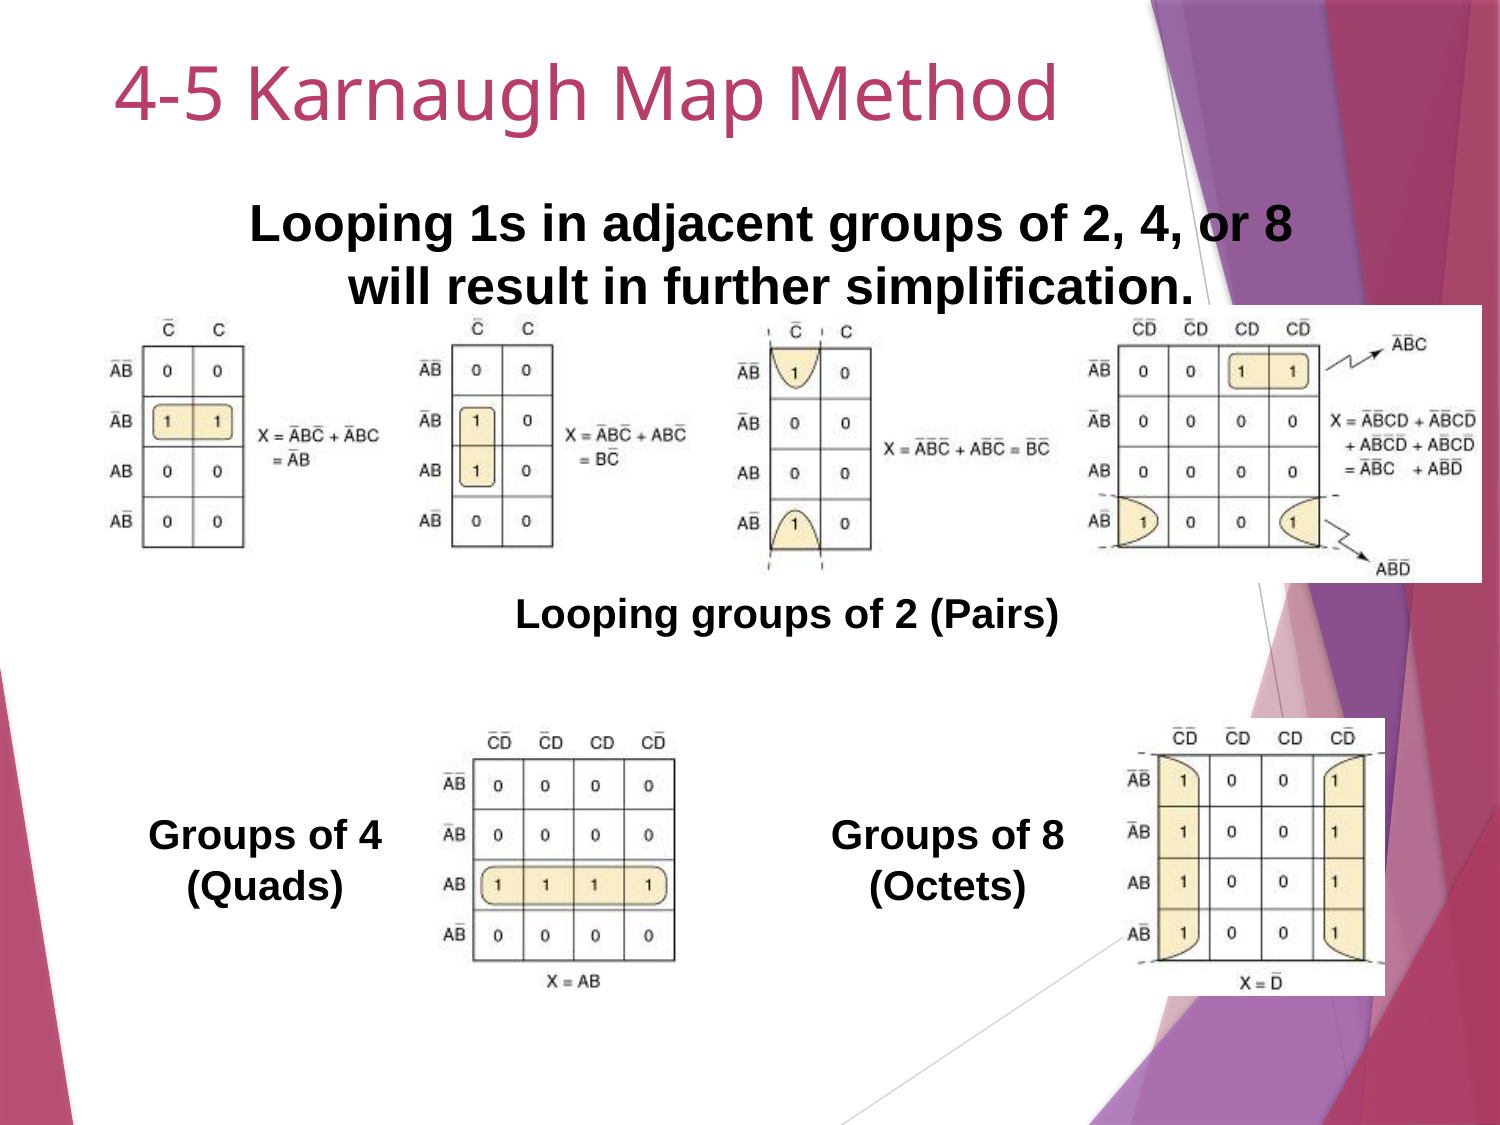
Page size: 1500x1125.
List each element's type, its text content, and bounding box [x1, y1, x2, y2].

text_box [72, 181, 1482, 996]
title 4-5 Karnaugh Map Method [99, 37, 1142, 175]
